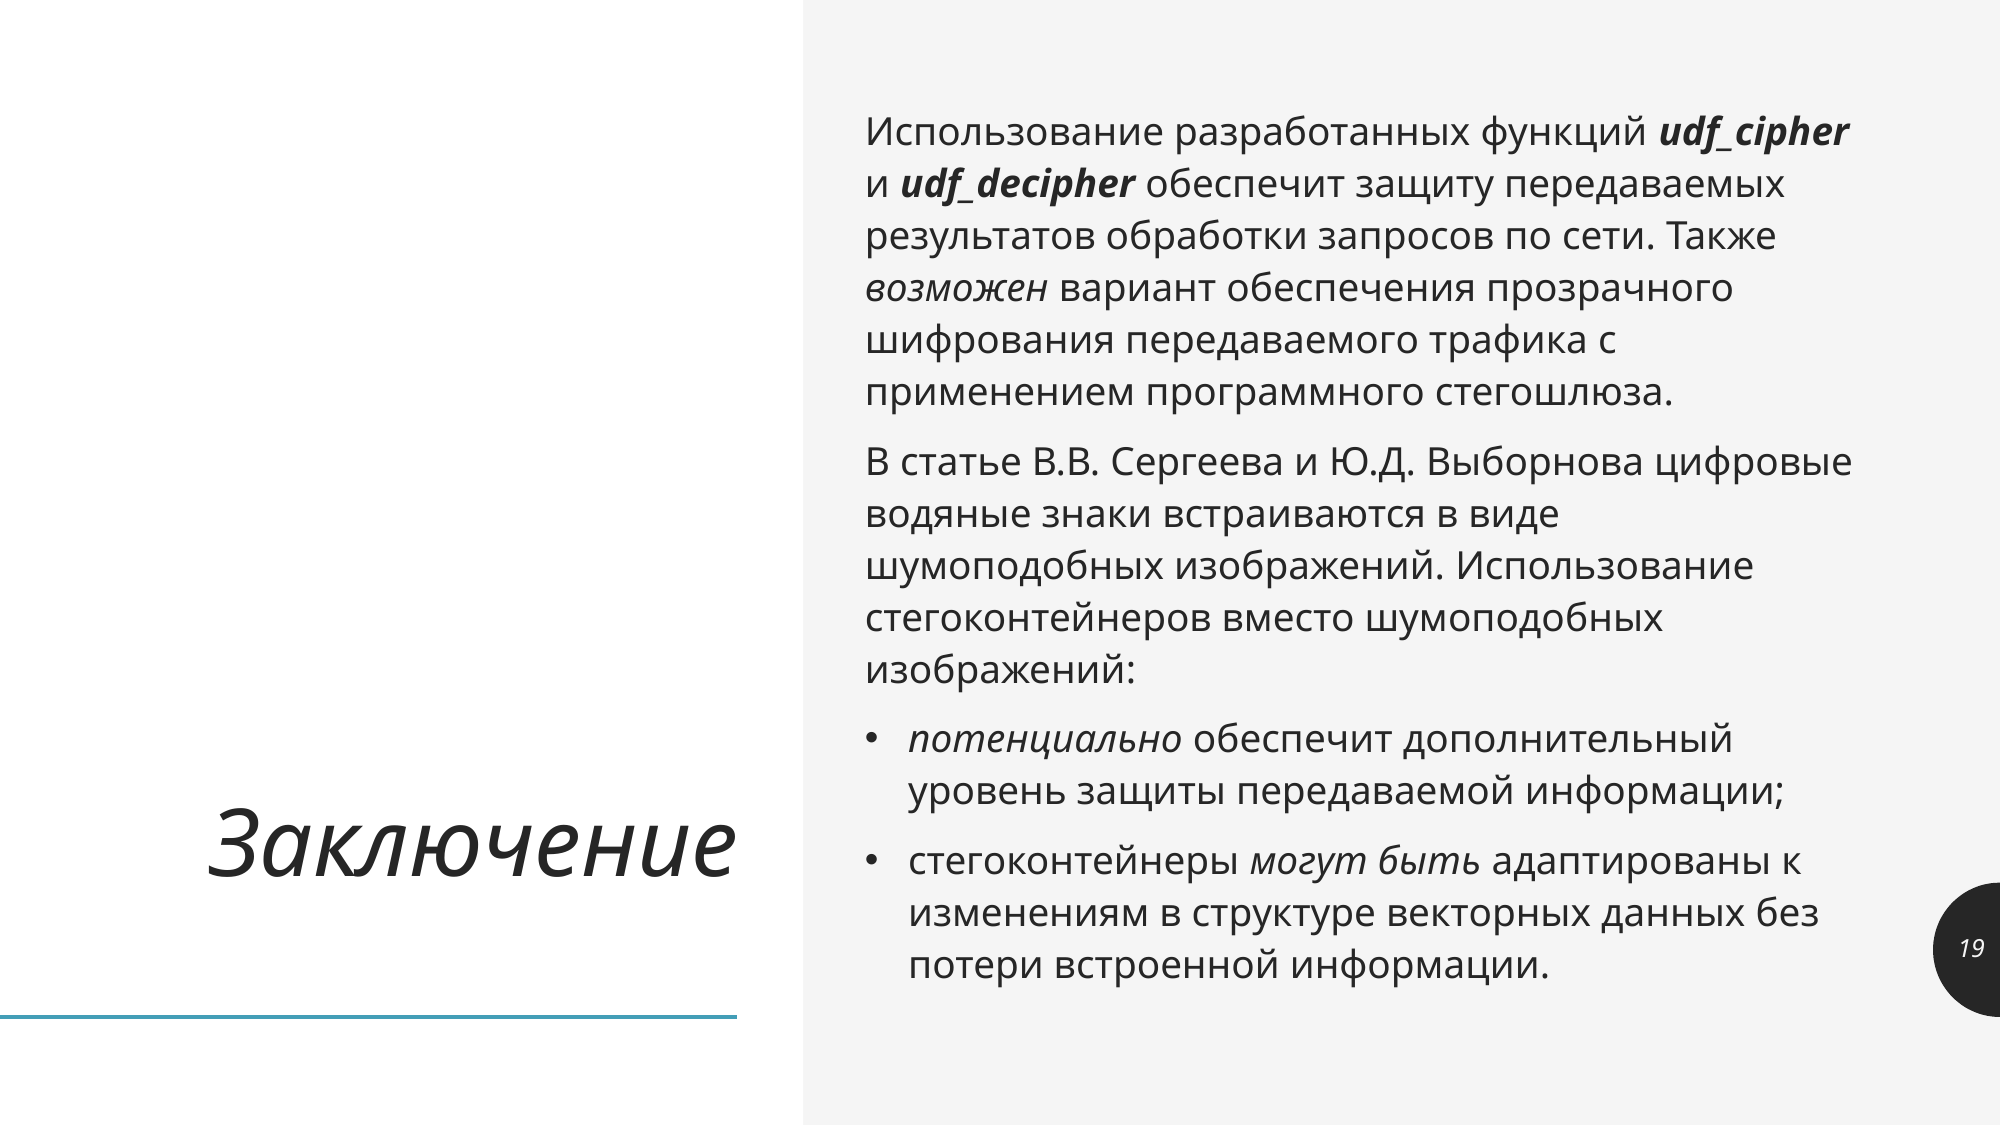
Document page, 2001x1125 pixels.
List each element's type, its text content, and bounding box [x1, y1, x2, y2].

slide_number 19 [1933, 919, 2000, 980]
list Использование разработанных функций udf_cipher и udf_decipher обеспечит защиту передаваемых результатов обработки запросов по сети. Также возможен вариант обеспечения прозрачного шифрования передаваемого трафика с применением программного стегошлюза. В статье В.В. Сергеева и Ю.Д. Выборнова цифровые водяные знаки встраиваются в виде шумоподобных изображений. Использование стегоконтейнеров вместо шумоподобных изображений: потенциально обеспечит дополнительный уровень защиты передаваемой информации; стегоконтейнеры могут быть адаптированы к изменениям в структуре векторных данных без потери встроенной информации. [849, 93, 1875, 1022]
title Заключение [76, 91, 754, 905]
